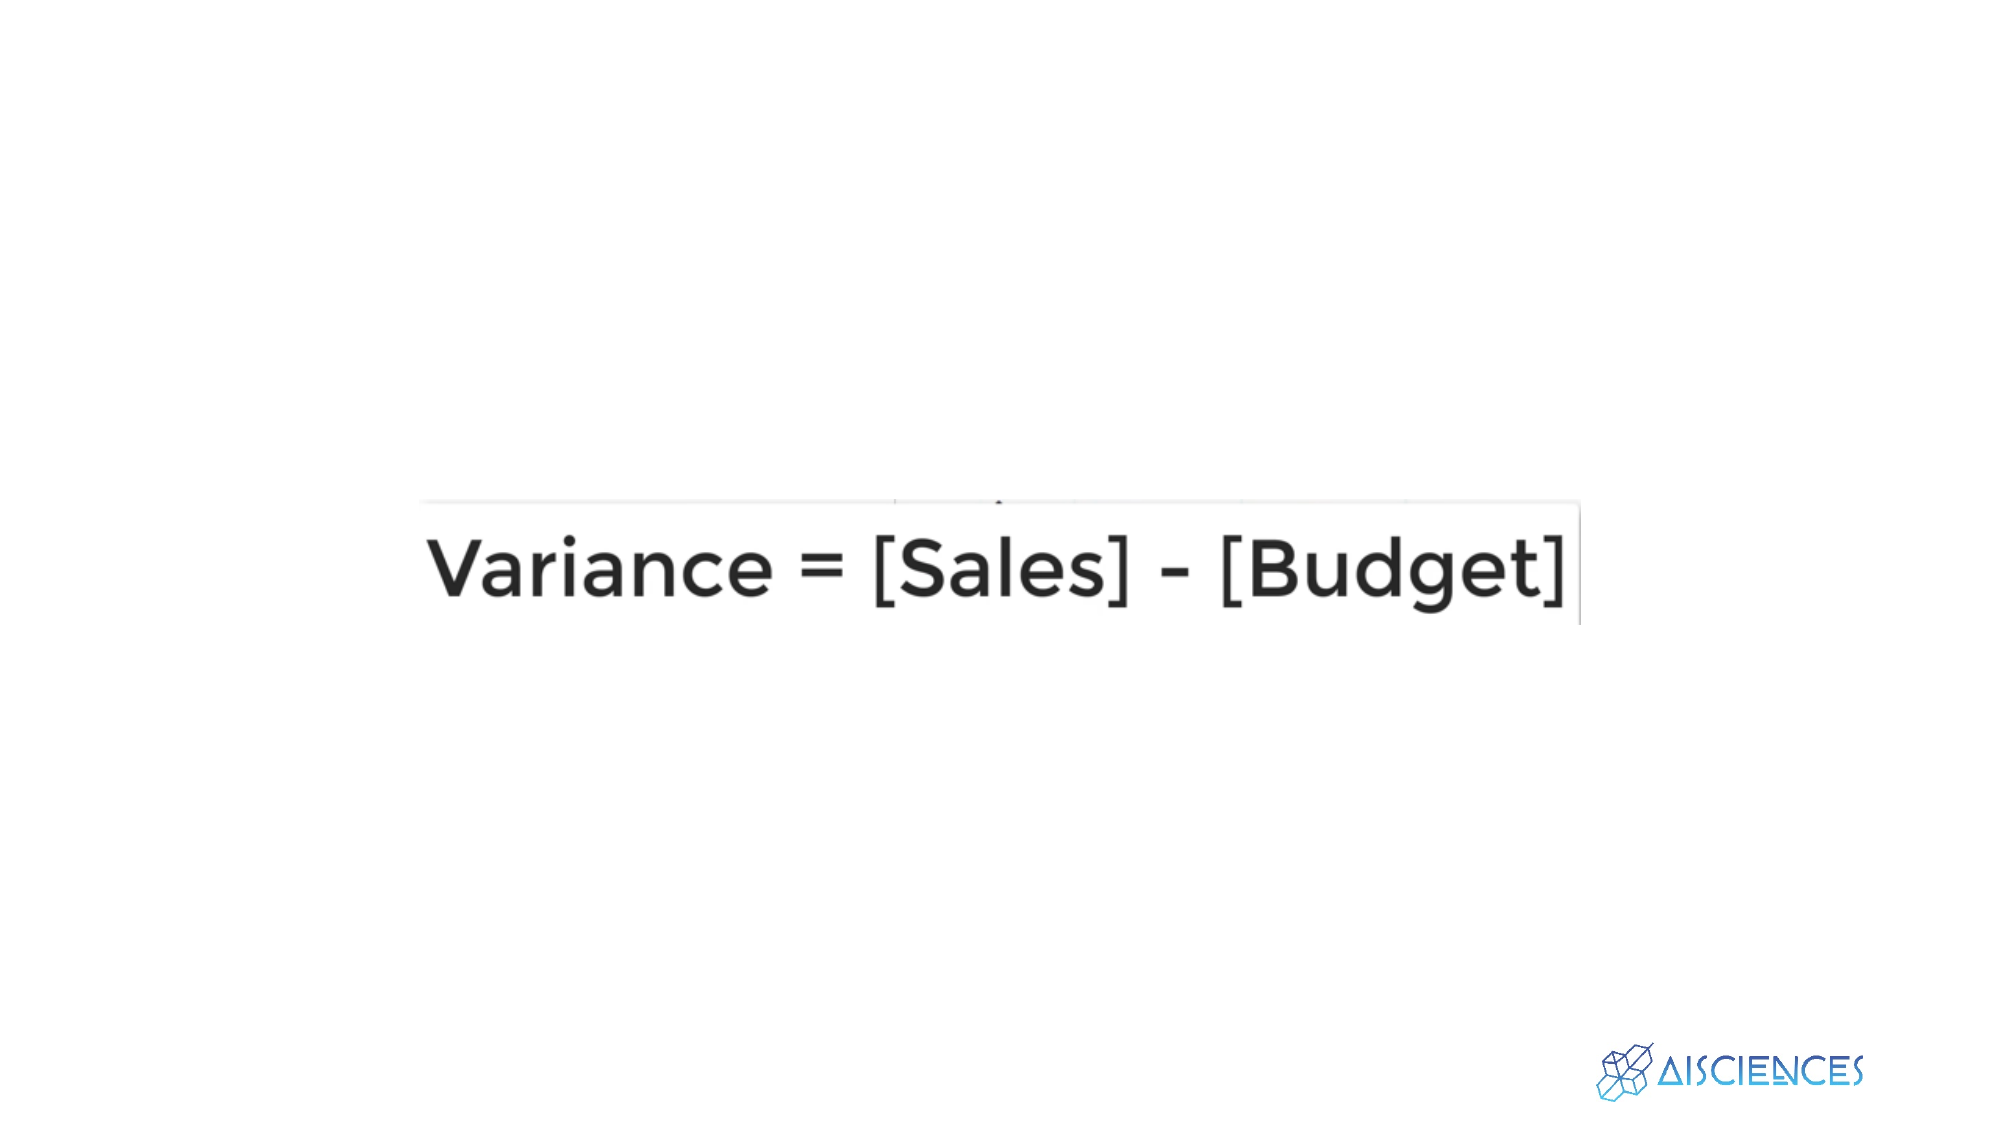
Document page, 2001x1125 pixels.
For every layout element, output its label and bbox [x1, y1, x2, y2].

picture [1596, 1042, 1863, 1102]
picture [419, 499, 1581, 626]
